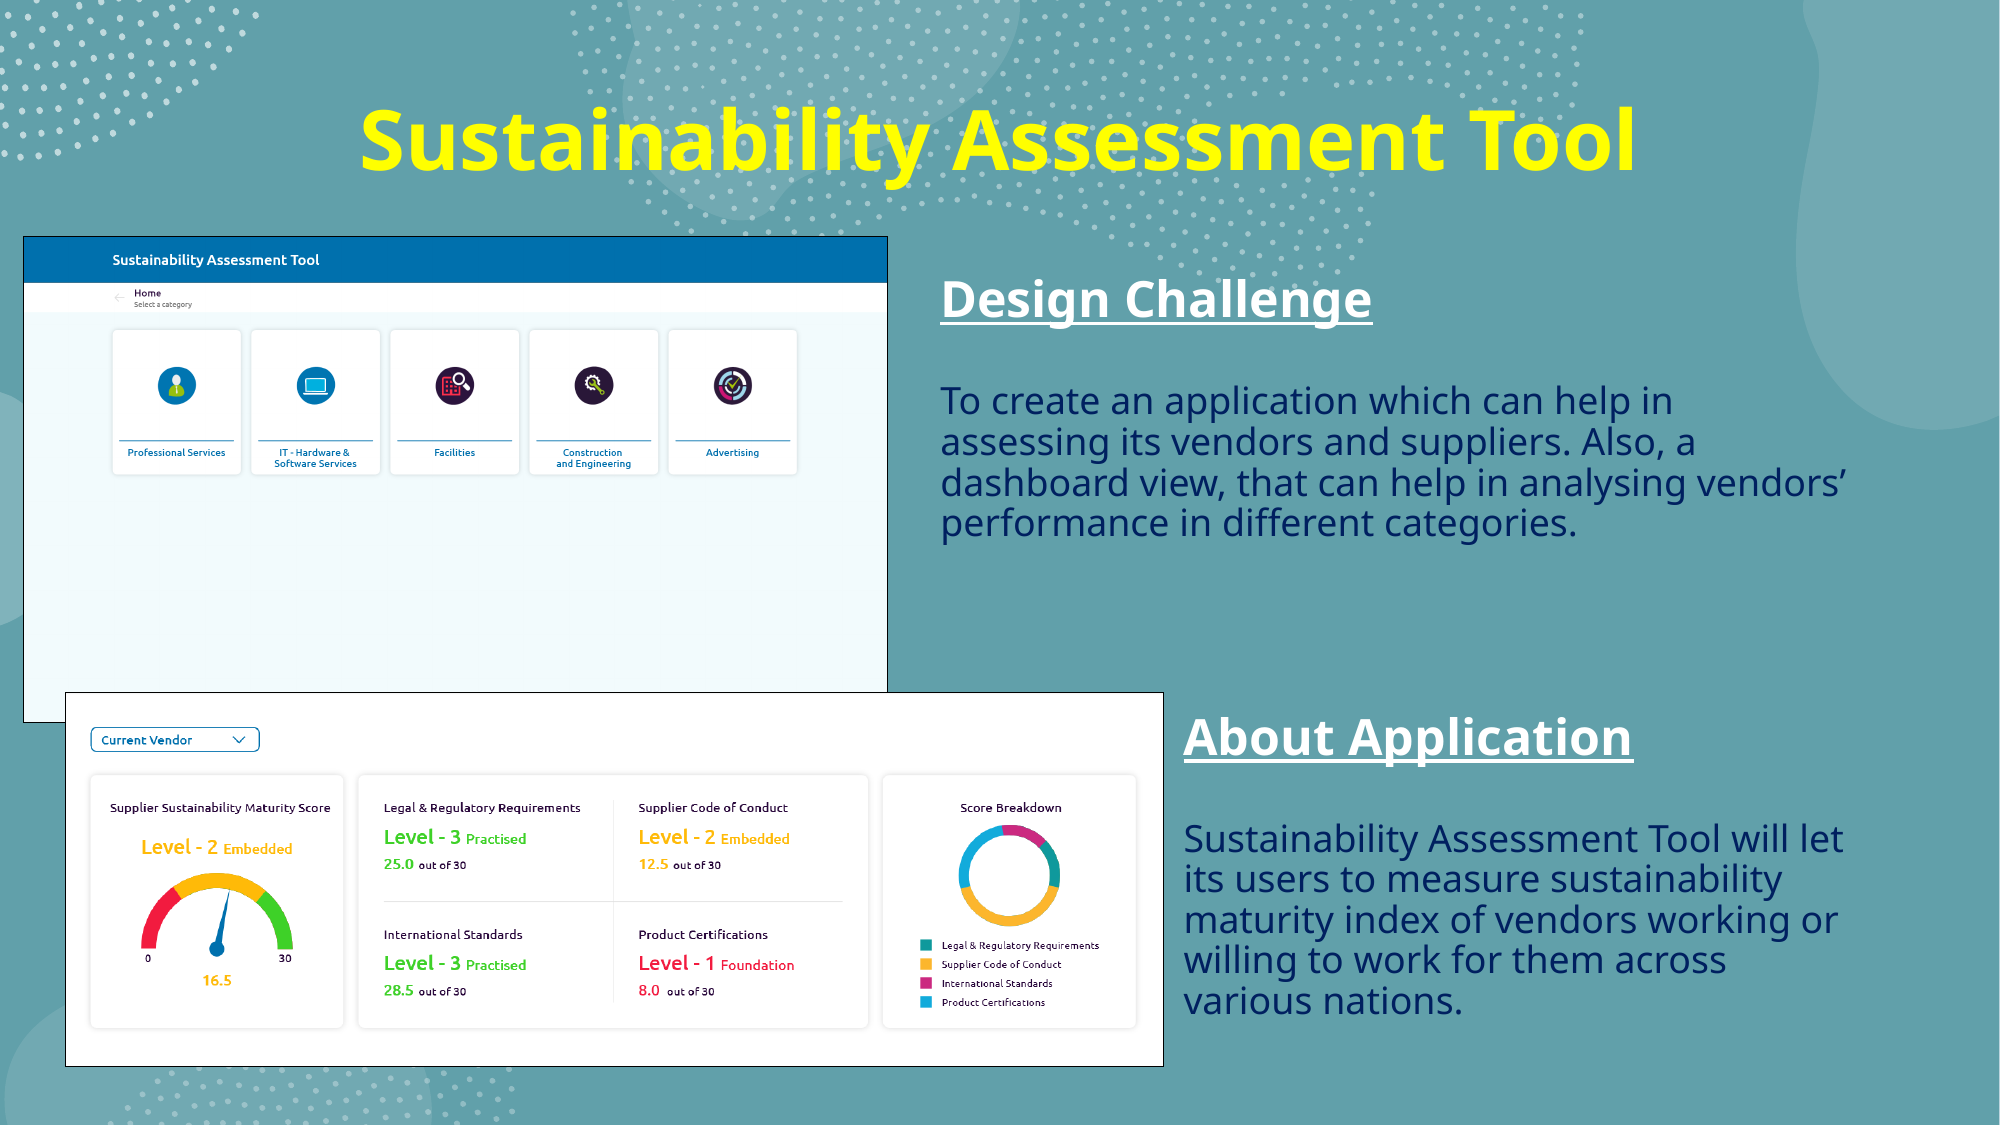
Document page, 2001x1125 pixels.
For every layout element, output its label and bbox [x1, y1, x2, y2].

text_box [0, 0, 2000, 1125]
picture [23, 236, 1164, 1067]
